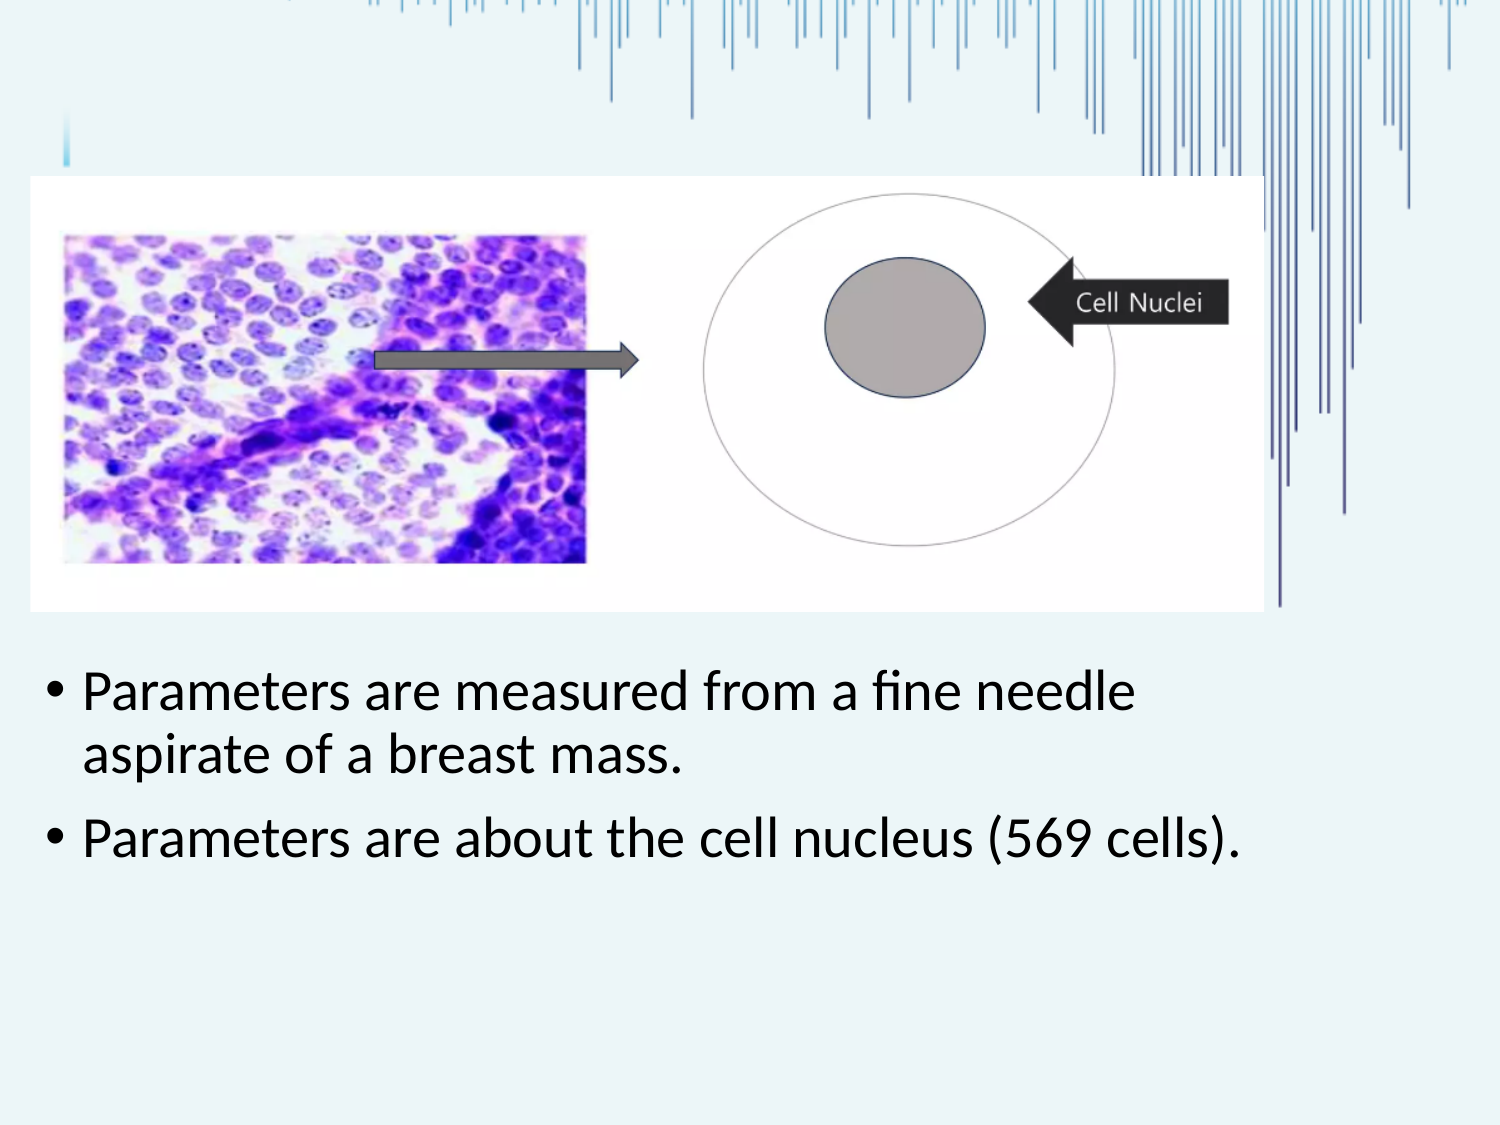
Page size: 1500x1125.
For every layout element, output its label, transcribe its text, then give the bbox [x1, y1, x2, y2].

list Parameters are measured from a fine needle aspirate of a breast mass. Parameters are about the cell nucleus (569 cells). [30, 652, 1325, 892]
picture [0, 0, 1500, 1125]
